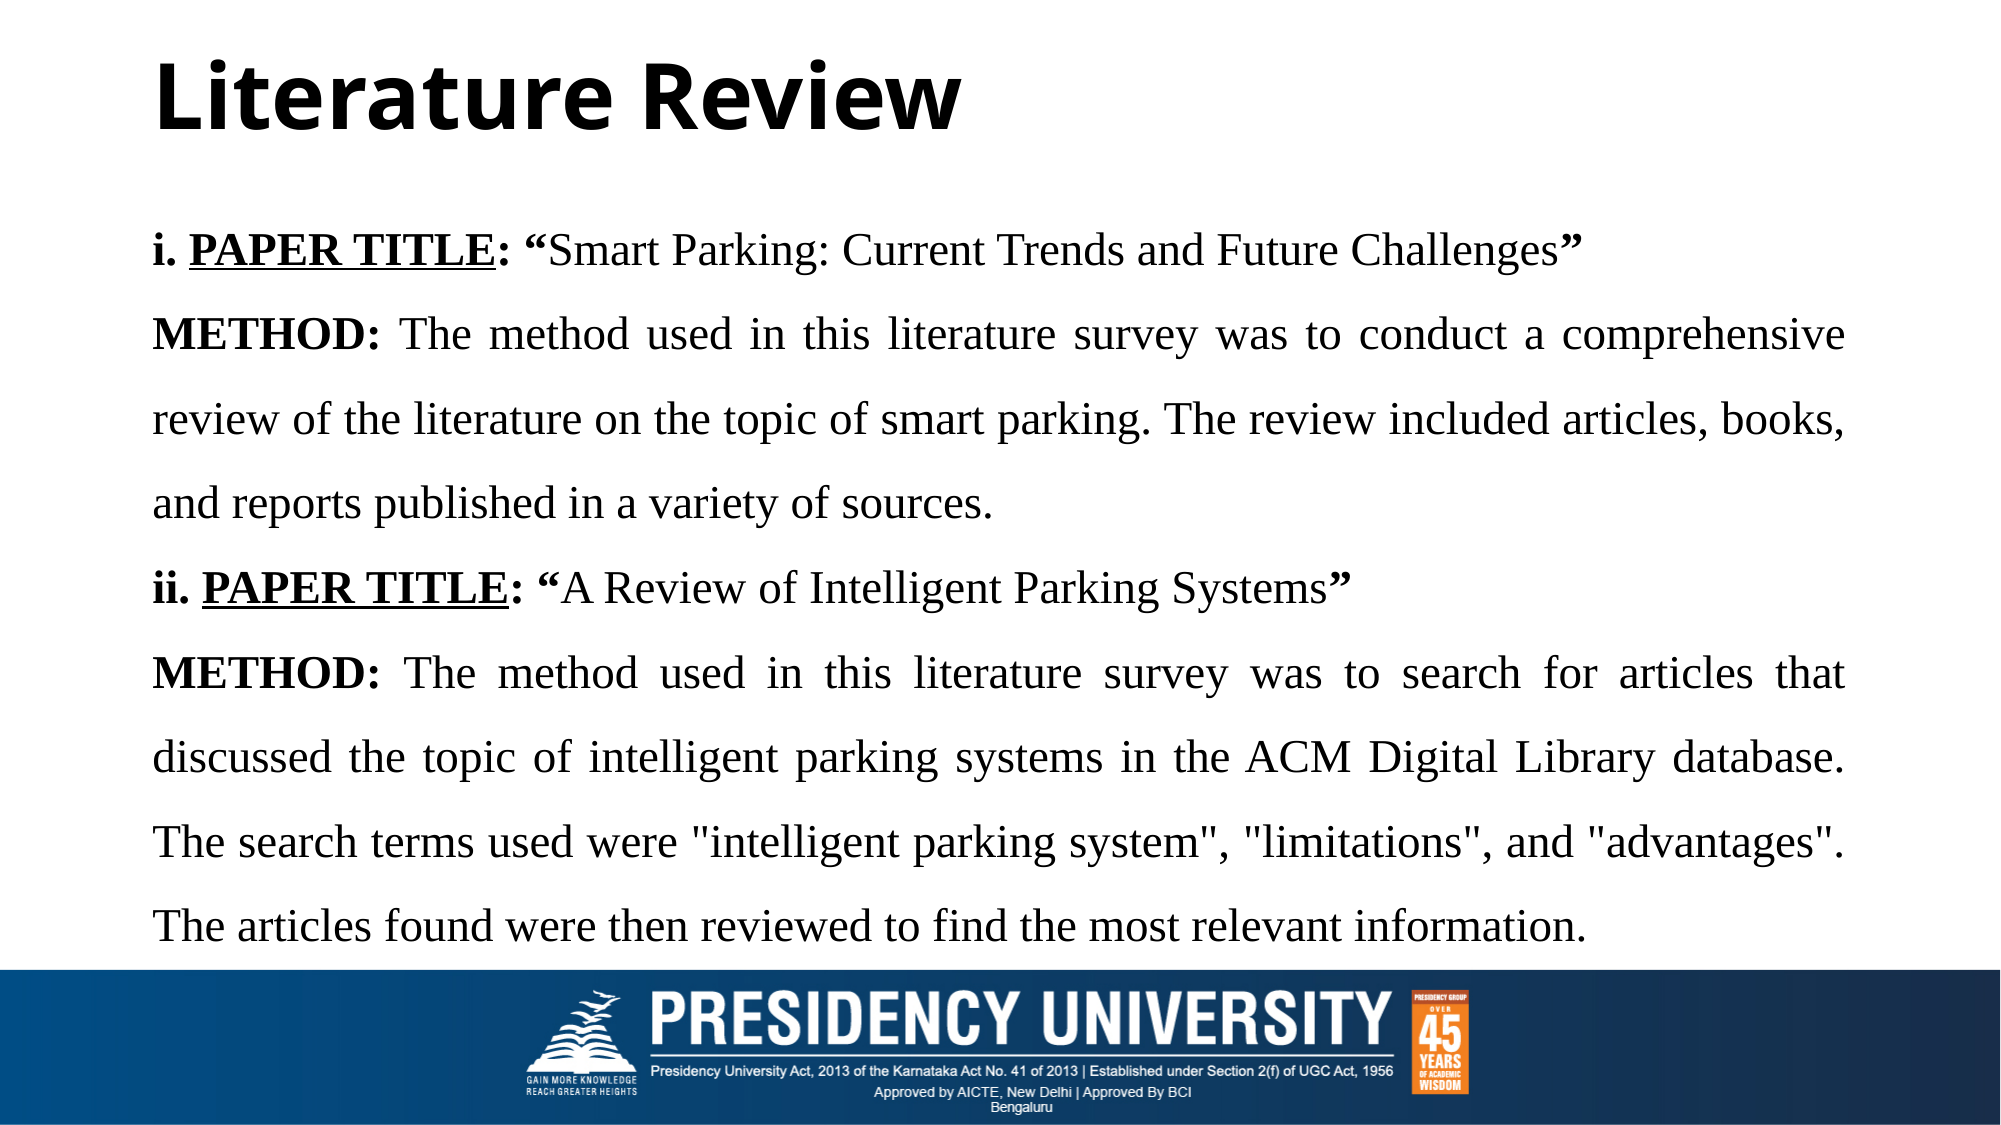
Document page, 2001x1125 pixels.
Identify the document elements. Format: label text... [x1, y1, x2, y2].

title Literature Review [137, 33, 1863, 166]
list i. PAPER TITLE: “Smart Parking: Current Trends and Future Challenges” METHOD: The method used in this literature survey was to conduct a comprehensive review of the literature on the topic of smart parking. The review included articles, books, and reports published in a variety of sources. ii. PAPER TITLE: “A Review of Intelligent Parking Systems” METHOD: The method used in this literature survey was to search for articles that discussed the topic of intelligent parking systems in the ACM Digital Library database. The search terms used were "intelligent parking system", "limitations", and "advantages". The articles found were then reviewed to find the most relevant information. [137, 182, 1863, 1020]
picture [0, 0, 2001, 1125]
